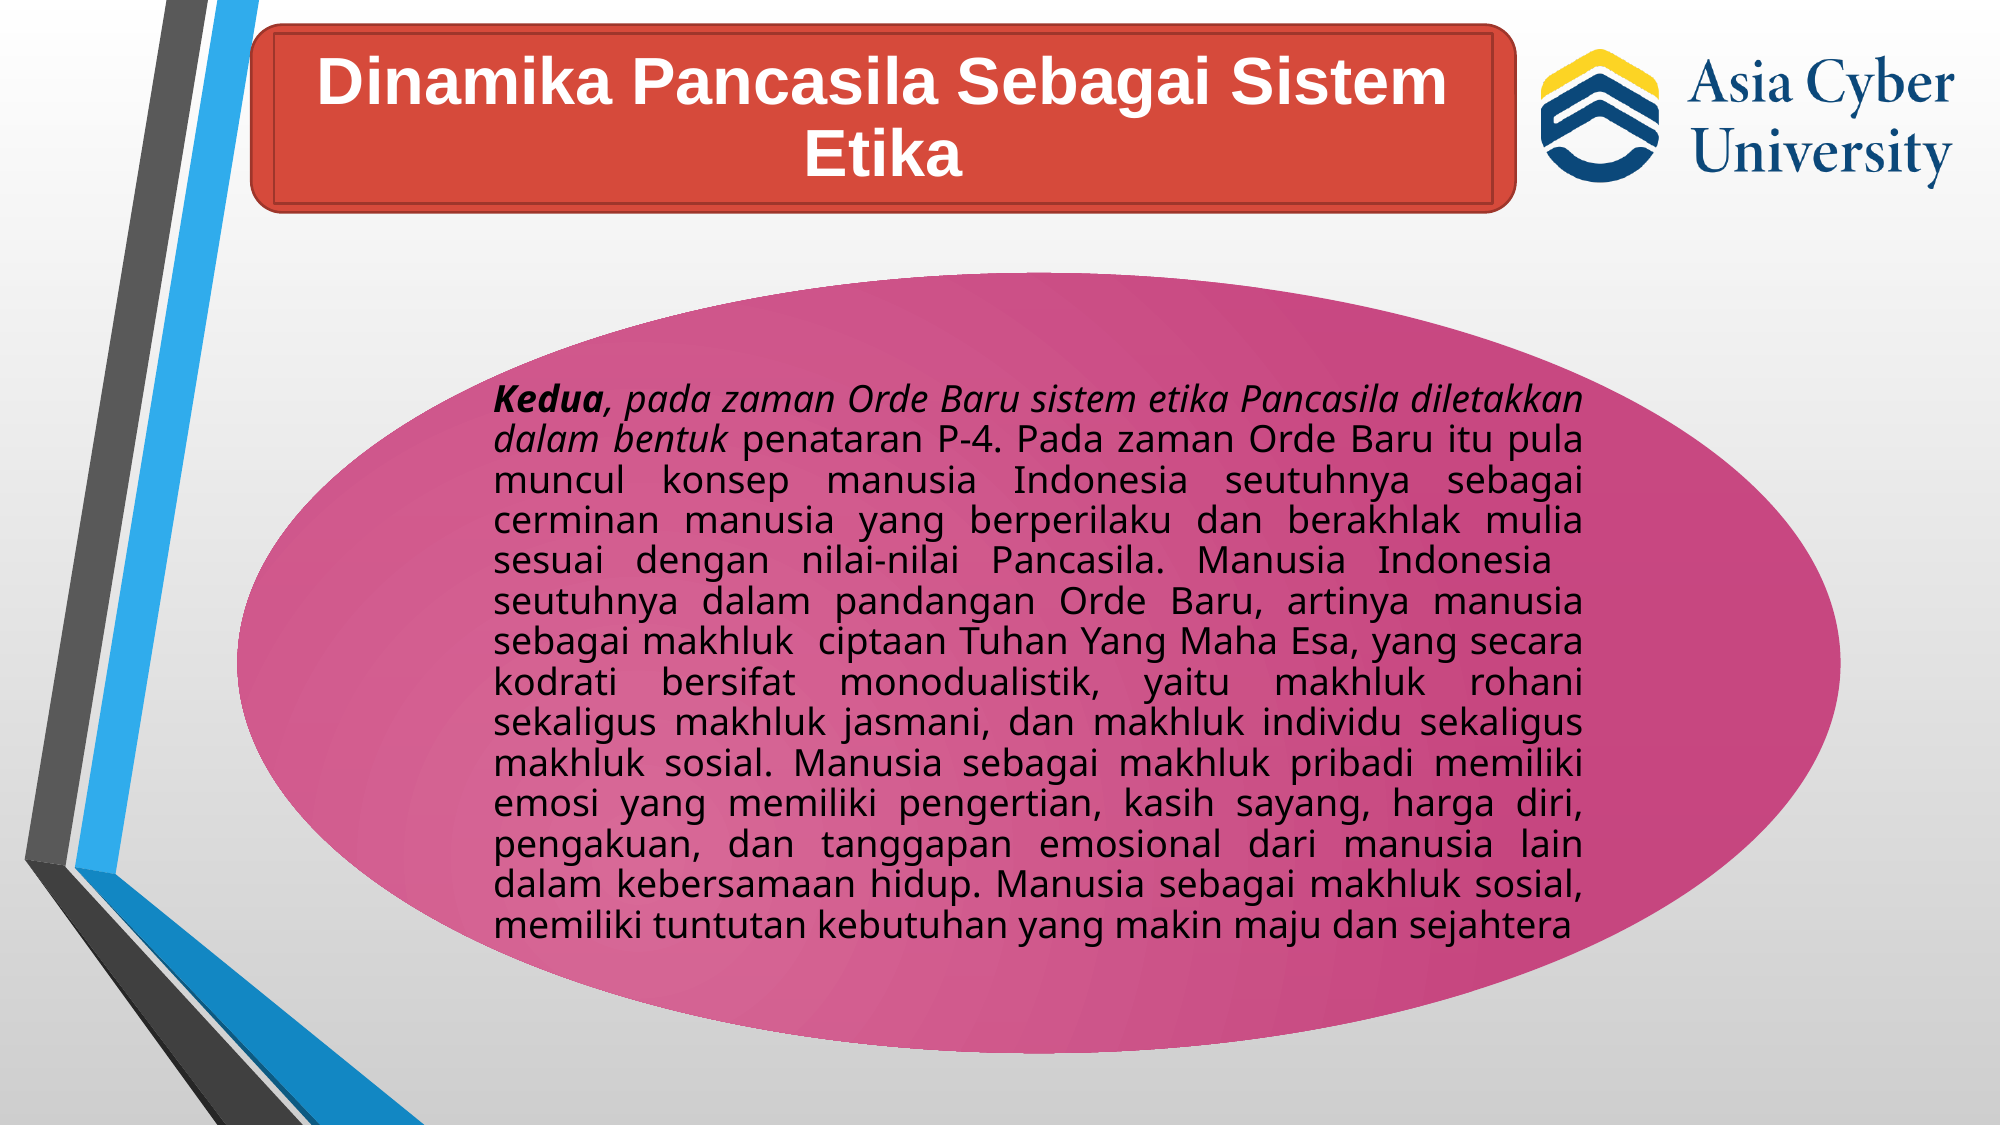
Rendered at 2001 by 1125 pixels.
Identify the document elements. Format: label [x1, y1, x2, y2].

picture [1541, 49, 1955, 189]
text_box [155, 272, 1841, 1054]
text_box [250, 24, 1516, 213]
